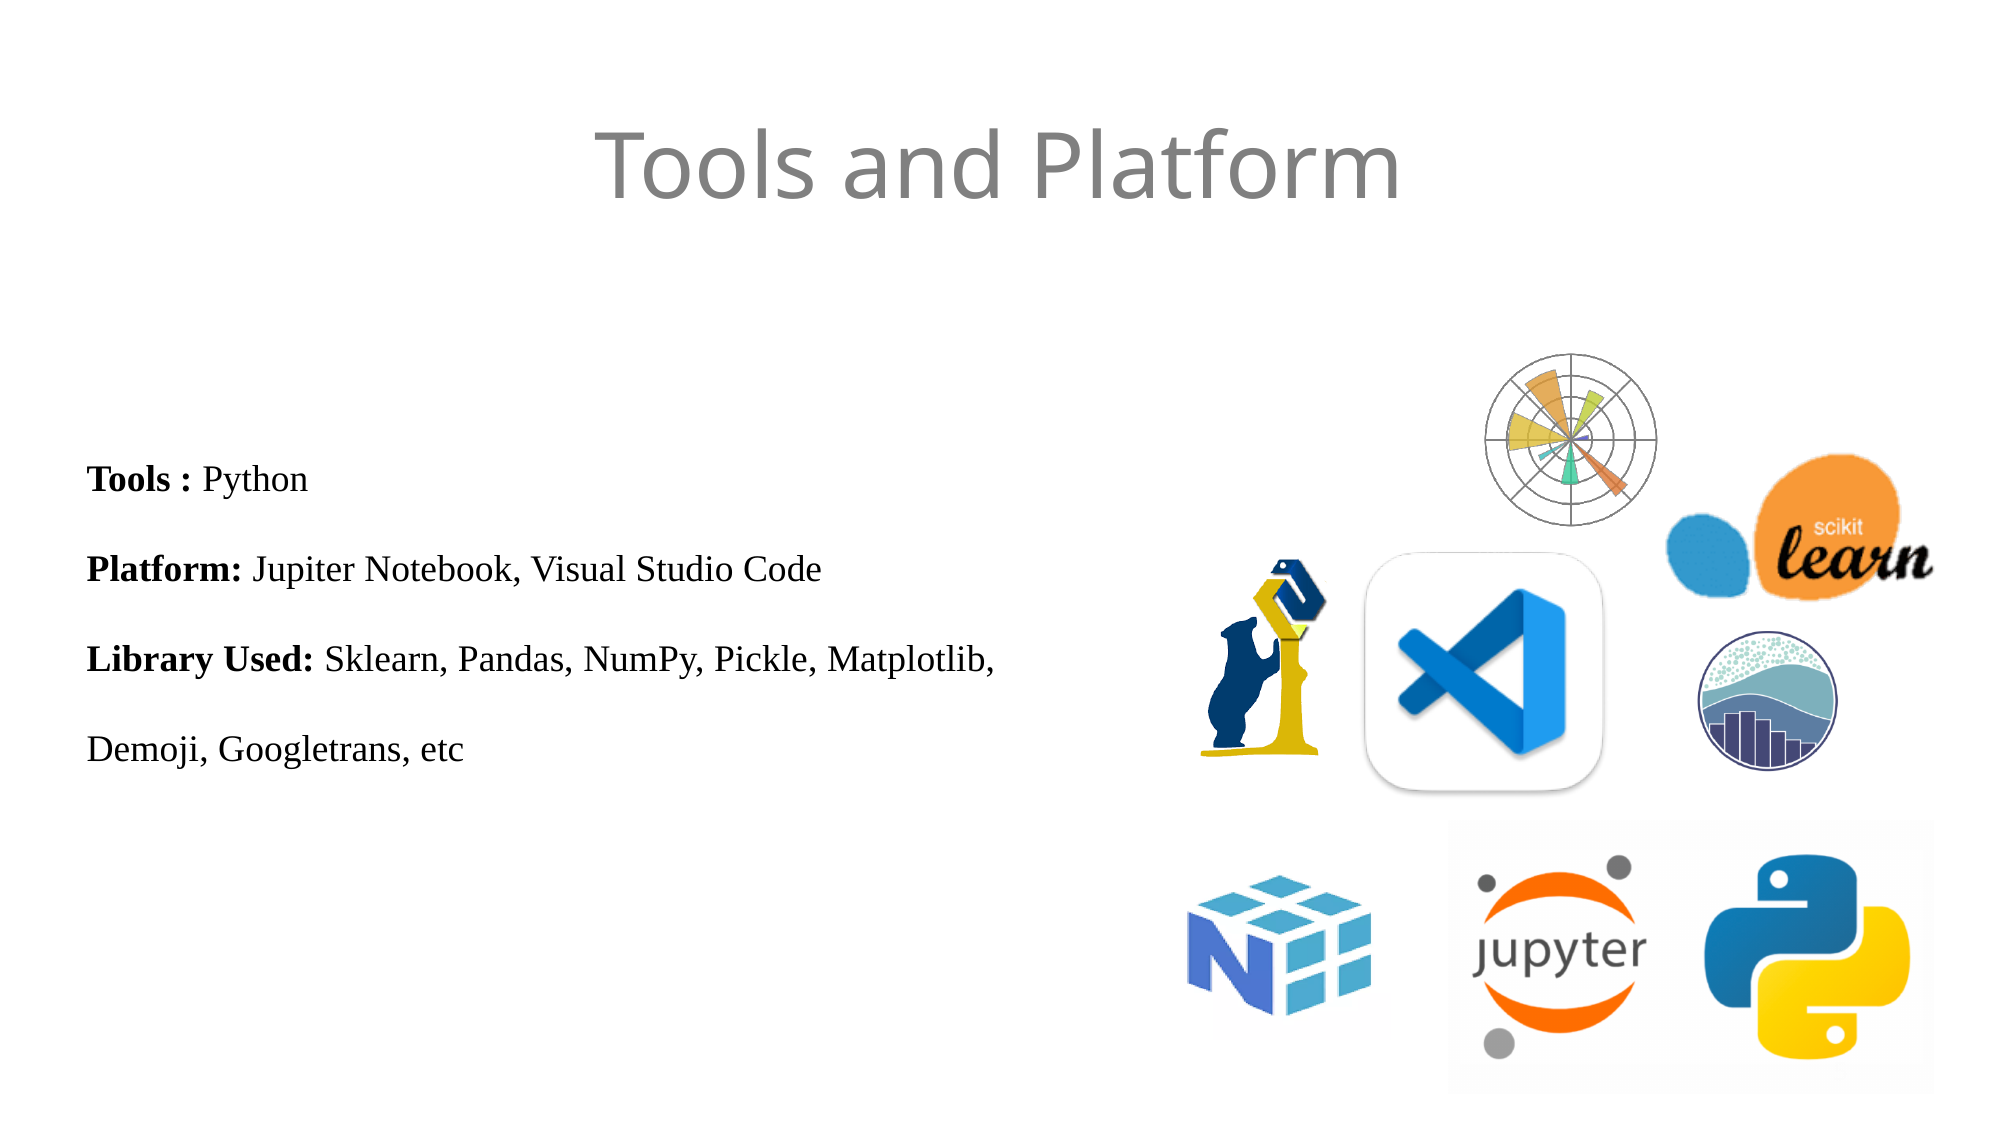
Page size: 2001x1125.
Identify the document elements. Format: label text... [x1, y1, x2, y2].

picture [1164, 837, 1391, 1040]
picture [1448, 820, 1934, 1094]
slide_number 5 [1412, 1042, 1863, 1103]
picture [1189, 352, 2000, 819]
title Tools and Platform [137, 59, 1863, 278]
text_box Tools : Python Platform: Jupiter Notebook, Visual Studio Code Library Used: Sklearn, Pandas, NumPy, Pickle, Matplotlib, Demoji, Googletrans, etc [71, 401, 1071, 822]
